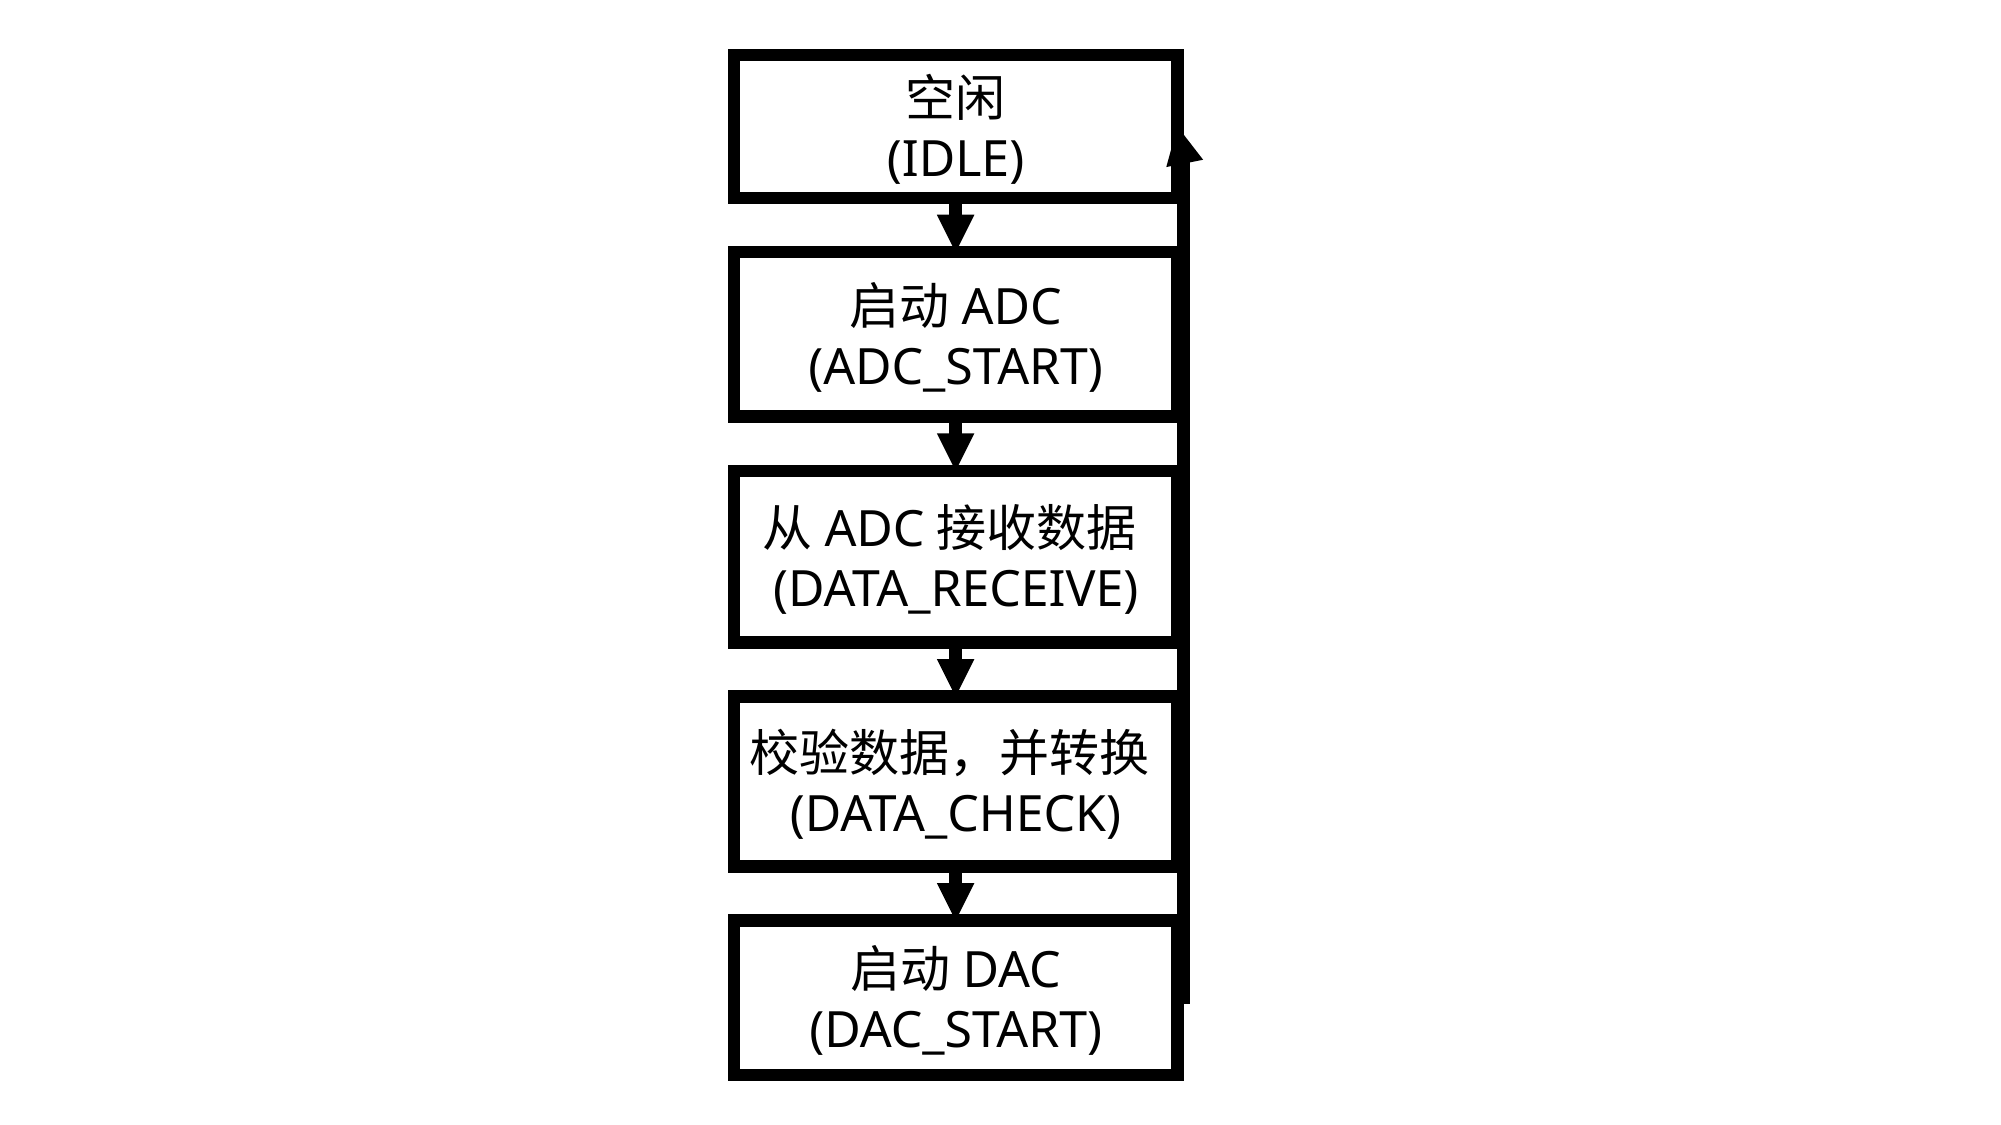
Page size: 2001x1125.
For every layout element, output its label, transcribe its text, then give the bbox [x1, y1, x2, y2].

text_box 启动ADC (ADC_START) [733, 251, 1172, 418]
text_box 校验数据，并转换(DATA_CHECK) [733, 696, 1172, 868]
text_box 启动DAC (DAC_START) [733, 920, 1178, 1076]
text_box 从ADC接收数据(DATA_RECEIVE) [733, 470, 1172, 643]
text_box 空闲 (IDLE) [733, 54, 1178, 199]
